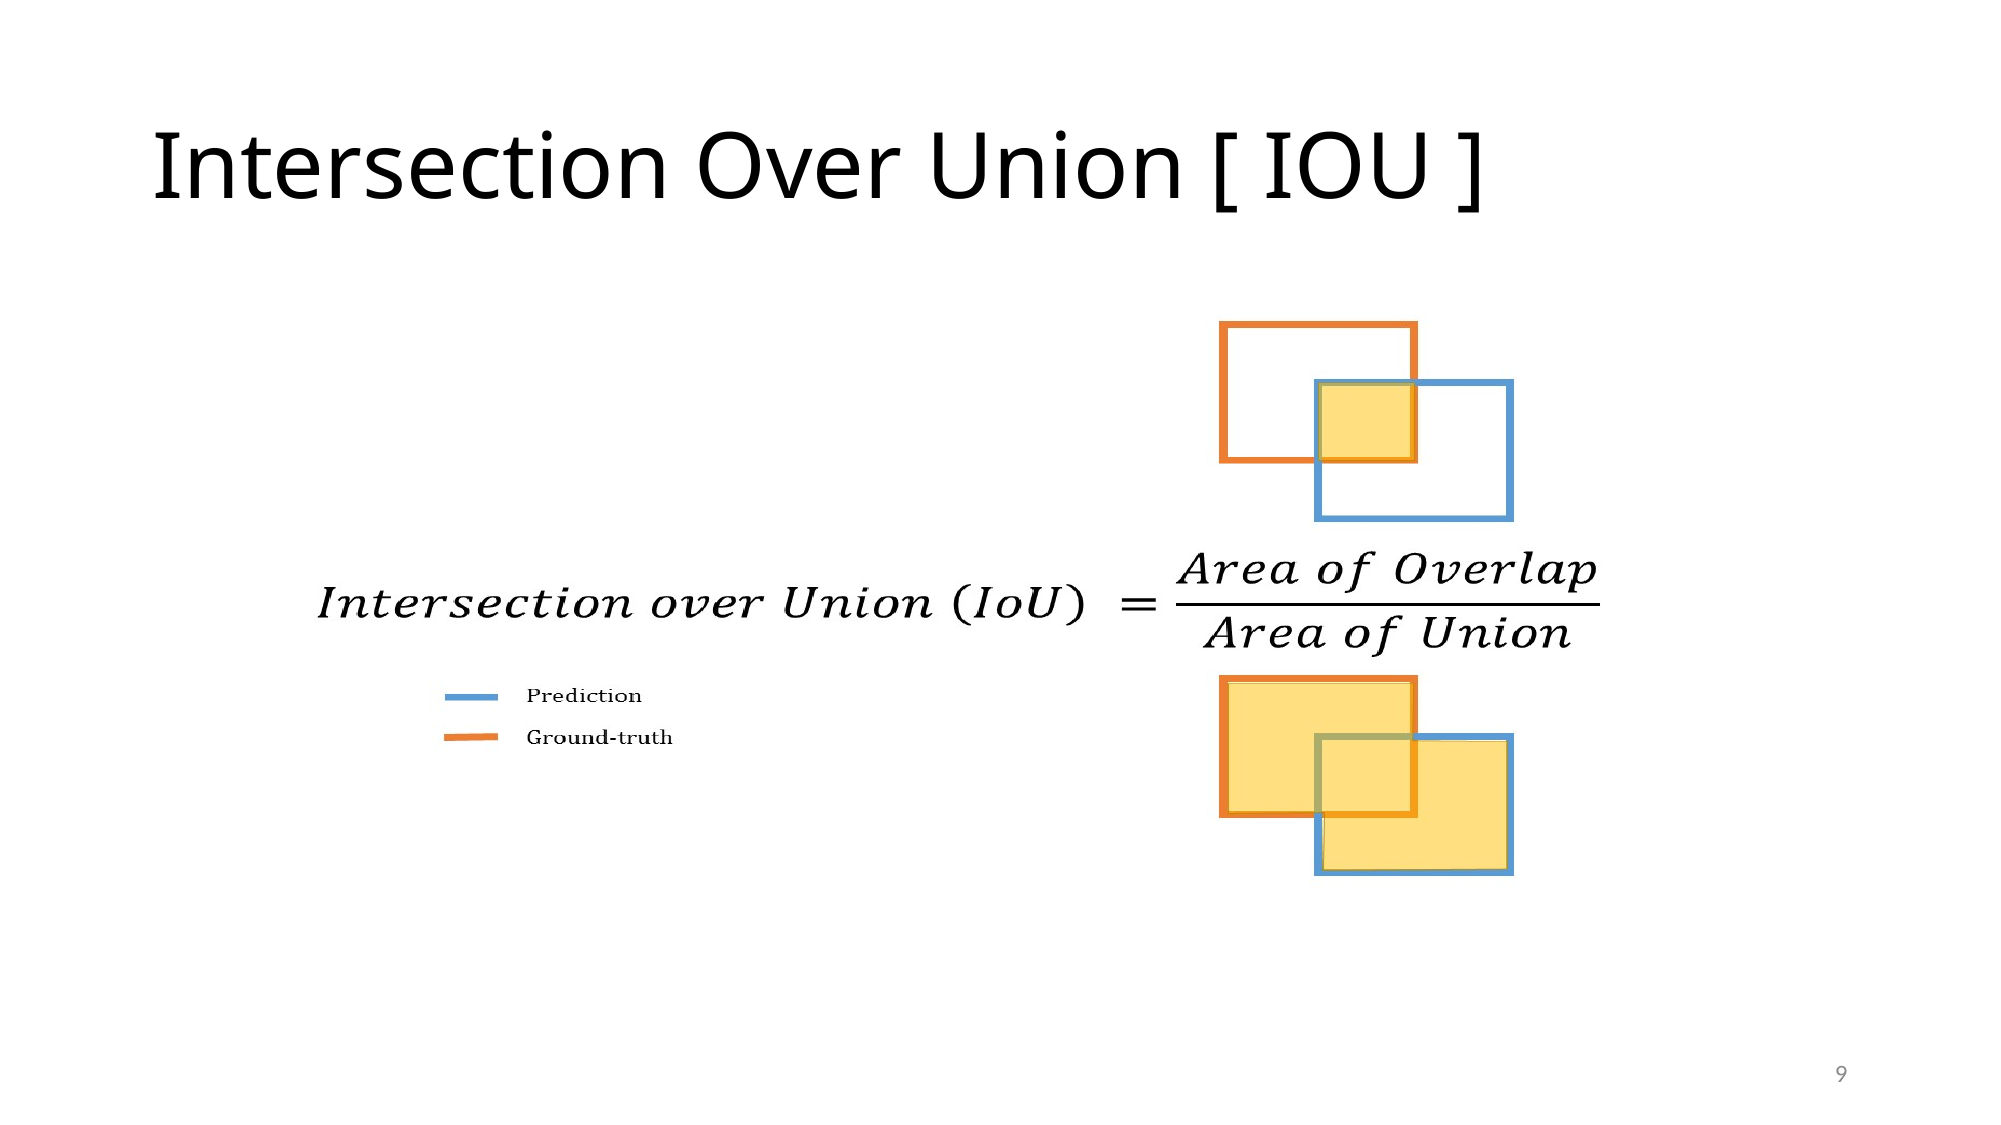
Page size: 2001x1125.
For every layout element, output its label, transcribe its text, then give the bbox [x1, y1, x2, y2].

picture [275, 301, 1655, 915]
slide_number 9 [1412, 1042, 1863, 1103]
title Intersection Over Union [ IOU ] [137, 59, 1863, 278]
